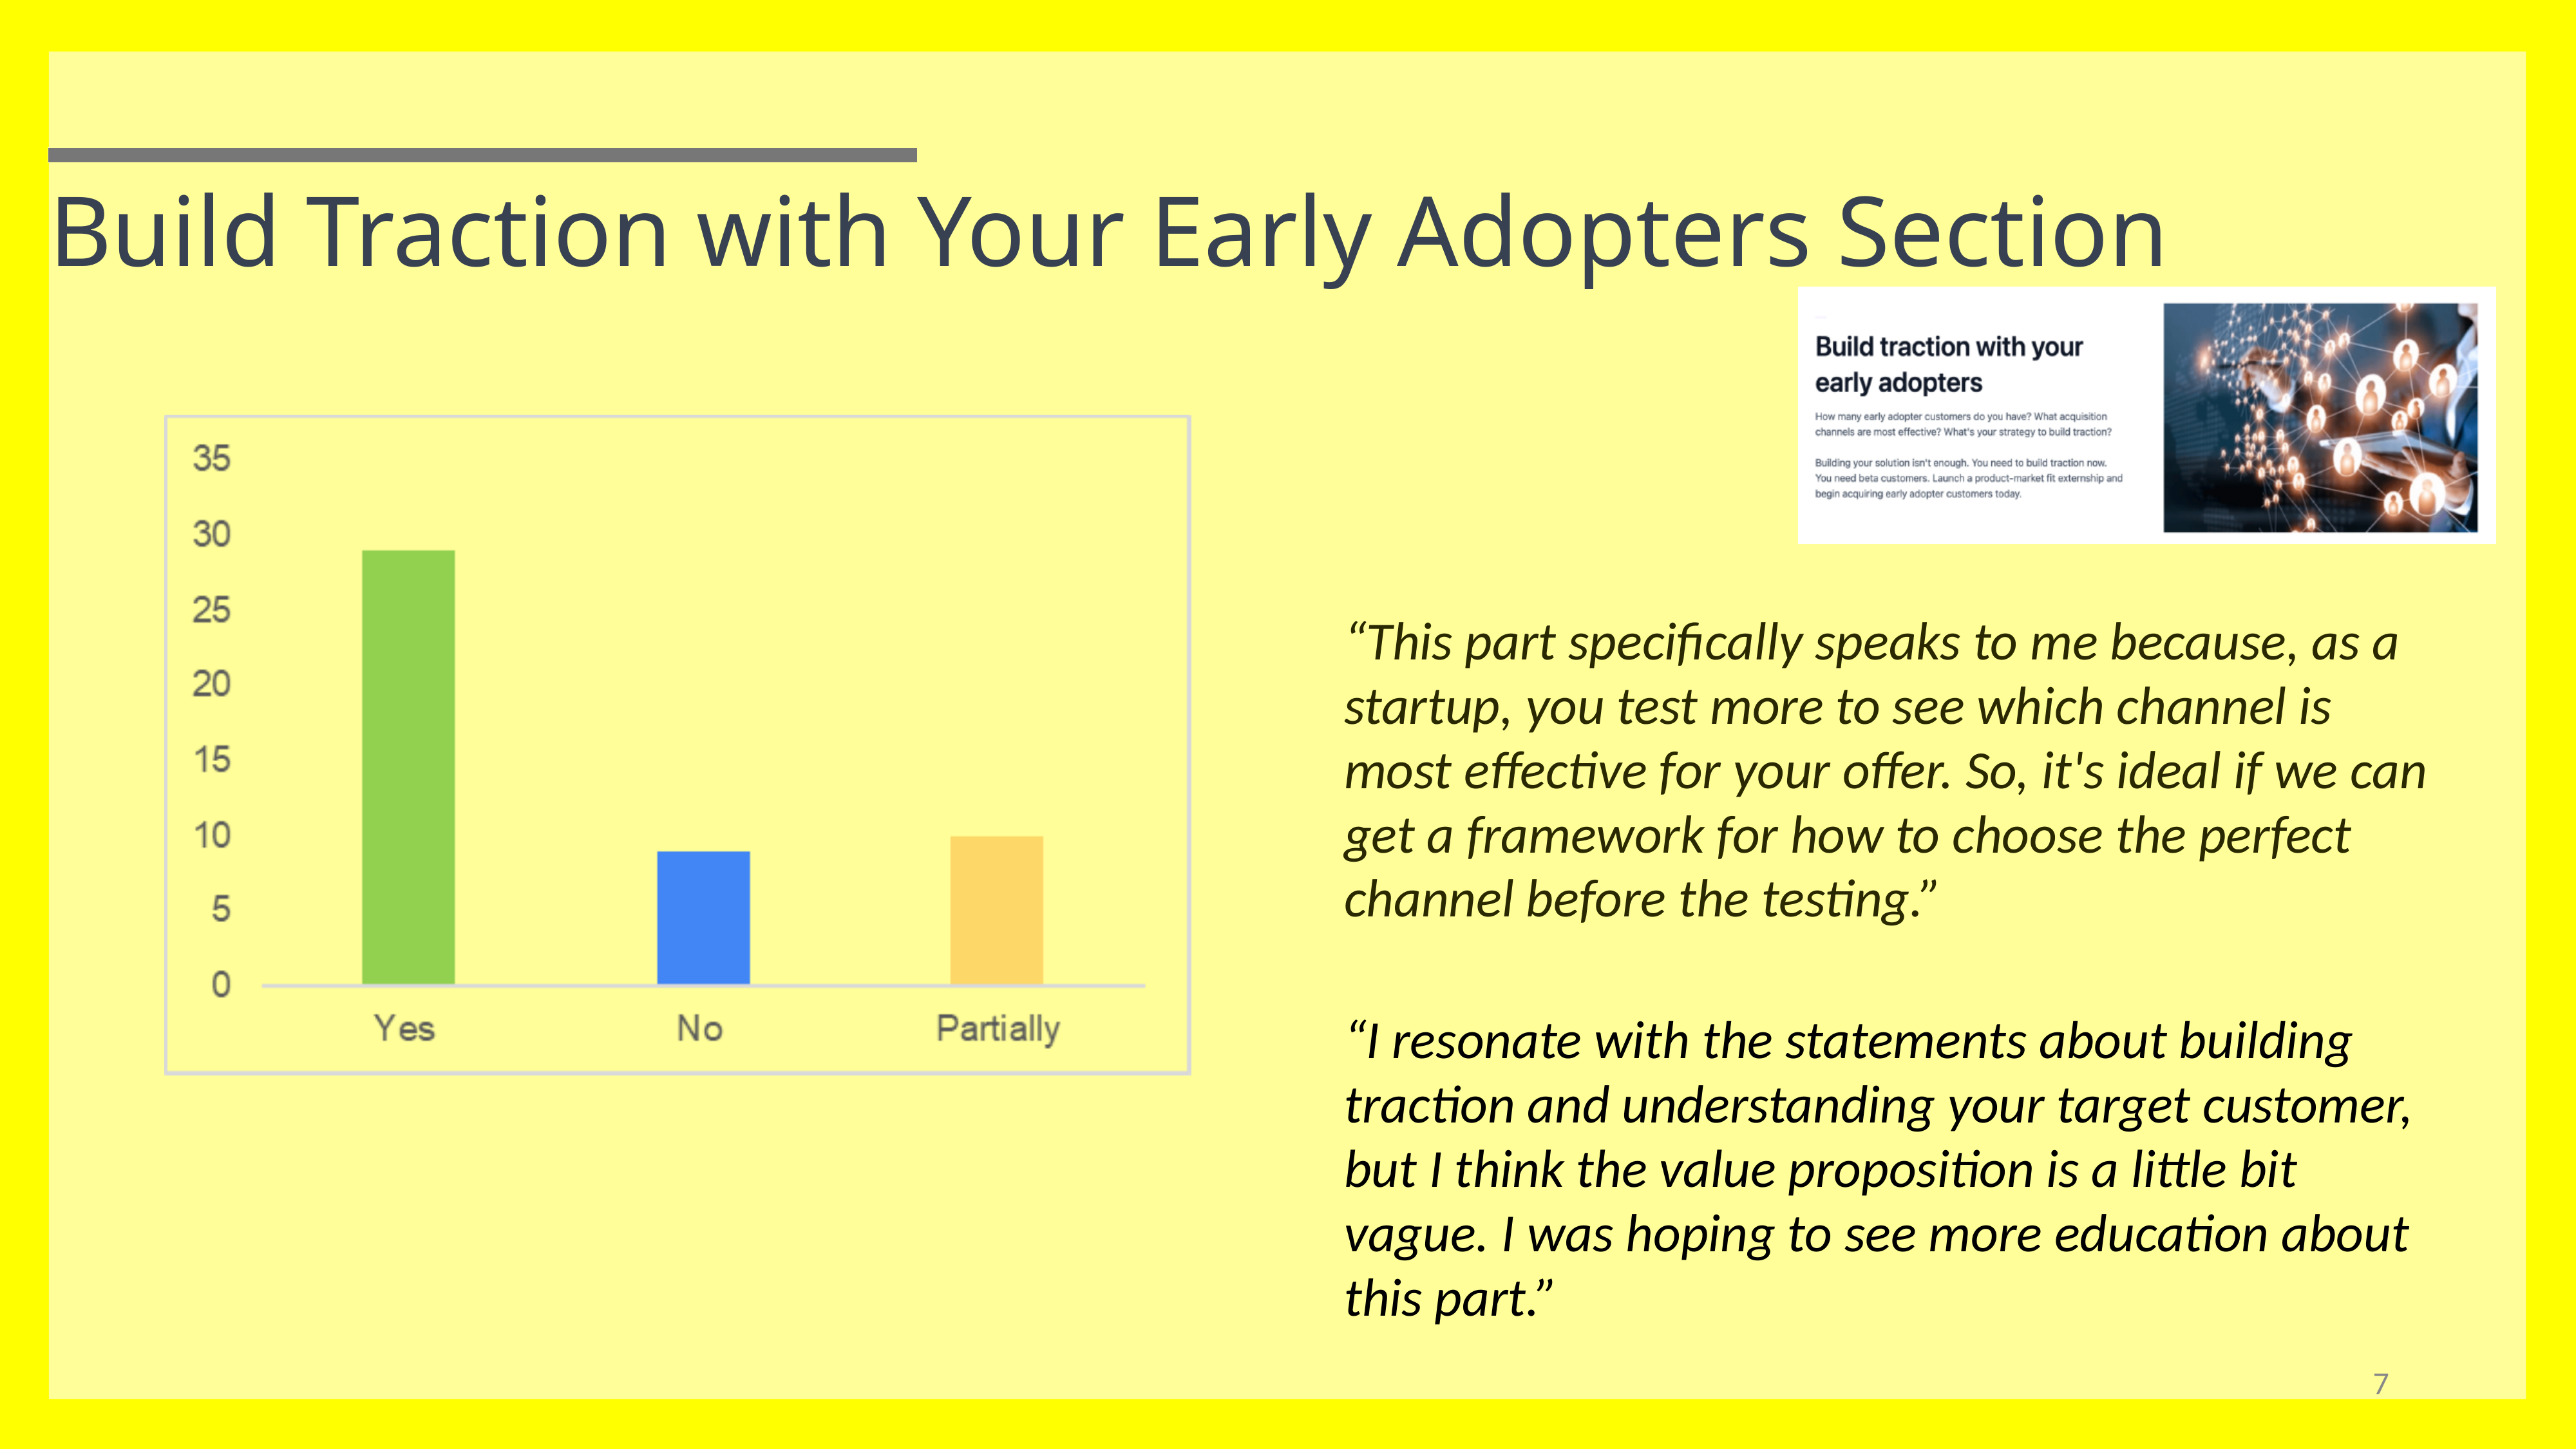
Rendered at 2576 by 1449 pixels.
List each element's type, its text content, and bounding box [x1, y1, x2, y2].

slide_number 7 [2345, 1356, 2399, 1407]
picture [164, 415, 1192, 1075]
picture [1798, 286, 2496, 544]
title Build Traction with Your Early Adopters Section [39, 108, 2190, 298]
text_box “This part specifically speaks to me because, as a startup, you test more to see which channel is most effective for your offer. So, it's ideal if we can get a framework for how to choose the perfect channel before the testing.” [1334, 601, 2446, 933]
text_box “I resonate with the statements about building traction and understanding your target customer, but I think the value proposition is a little bit vague. I was hoping to see more education about this part.” [1334, 995, 2446, 1083]
